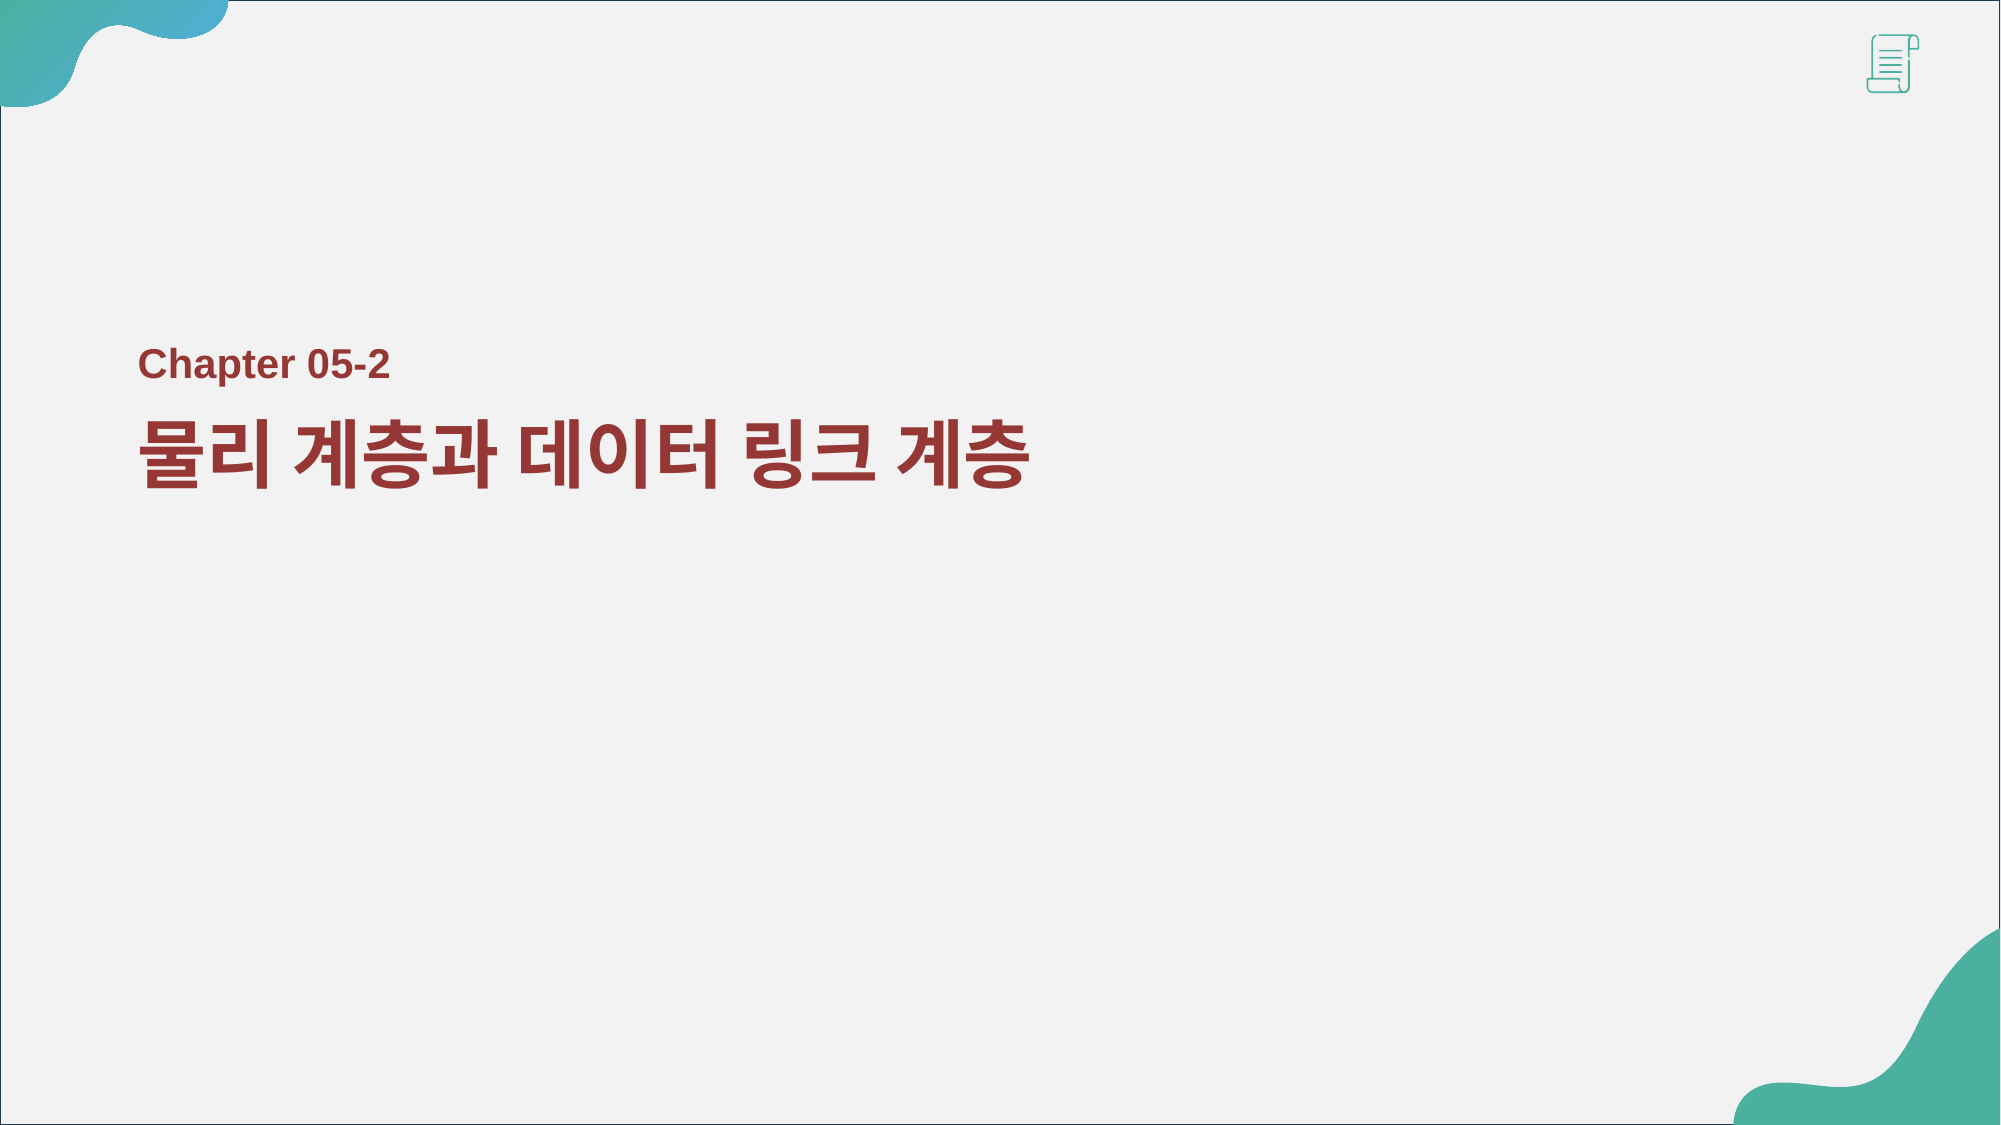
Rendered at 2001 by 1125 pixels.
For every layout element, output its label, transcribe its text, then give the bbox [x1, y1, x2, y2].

list Chapter 05-2 물리 계층과 데이터 링크 계층 [137, 237, 1822, 598]
